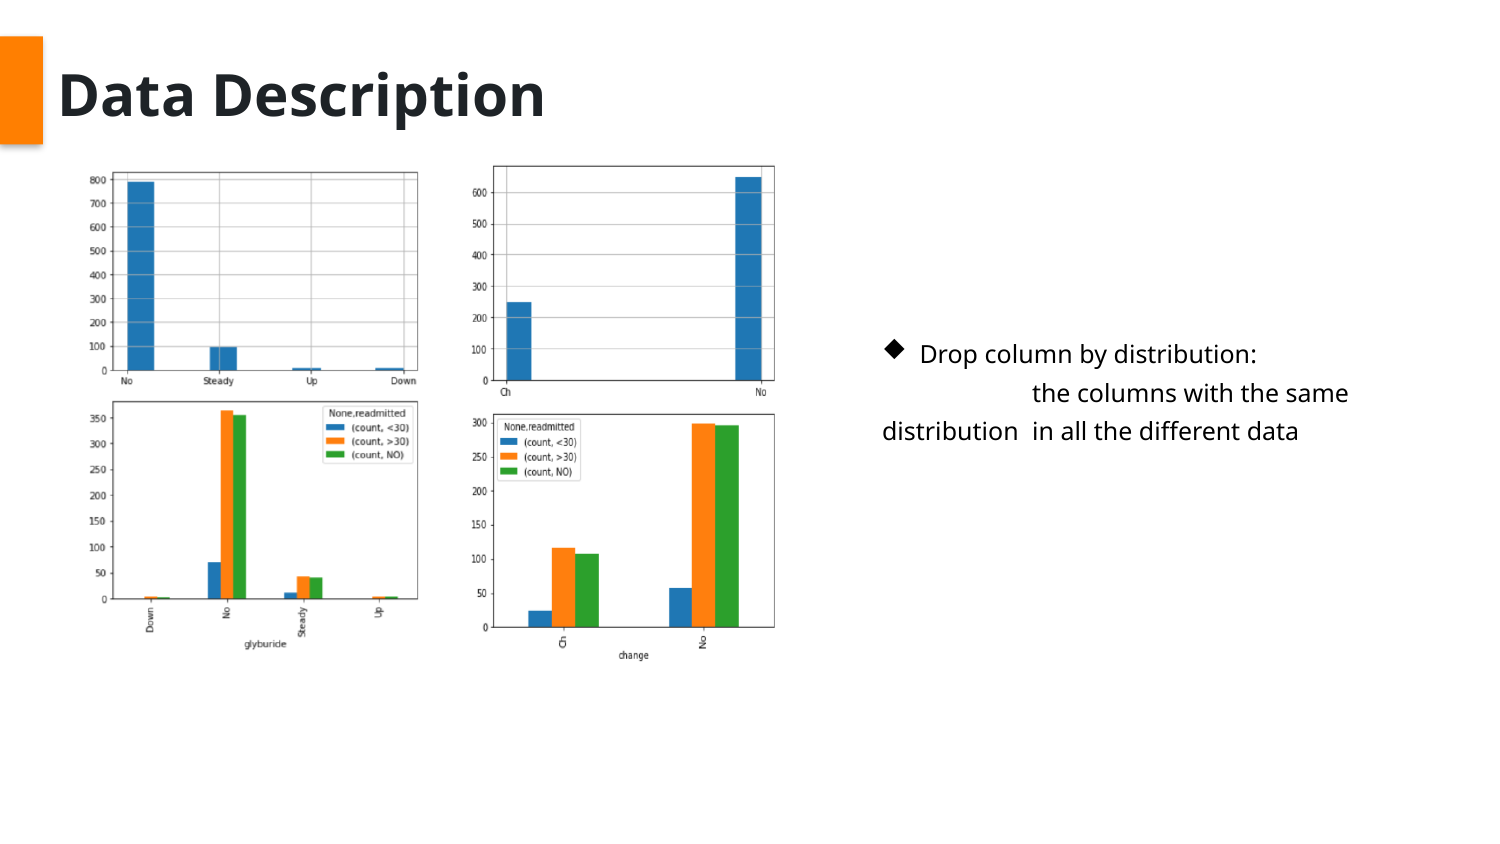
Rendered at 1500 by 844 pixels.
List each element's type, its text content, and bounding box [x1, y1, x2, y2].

text_box [0, 36, 44, 145]
text_box Data Description [48, 44, 663, 136]
picture [73, 165, 443, 664]
text_box Drop column by distribution: the columns with the same distribution in all the different data [867, 321, 1446, 570]
picture [459, 157, 787, 664]
